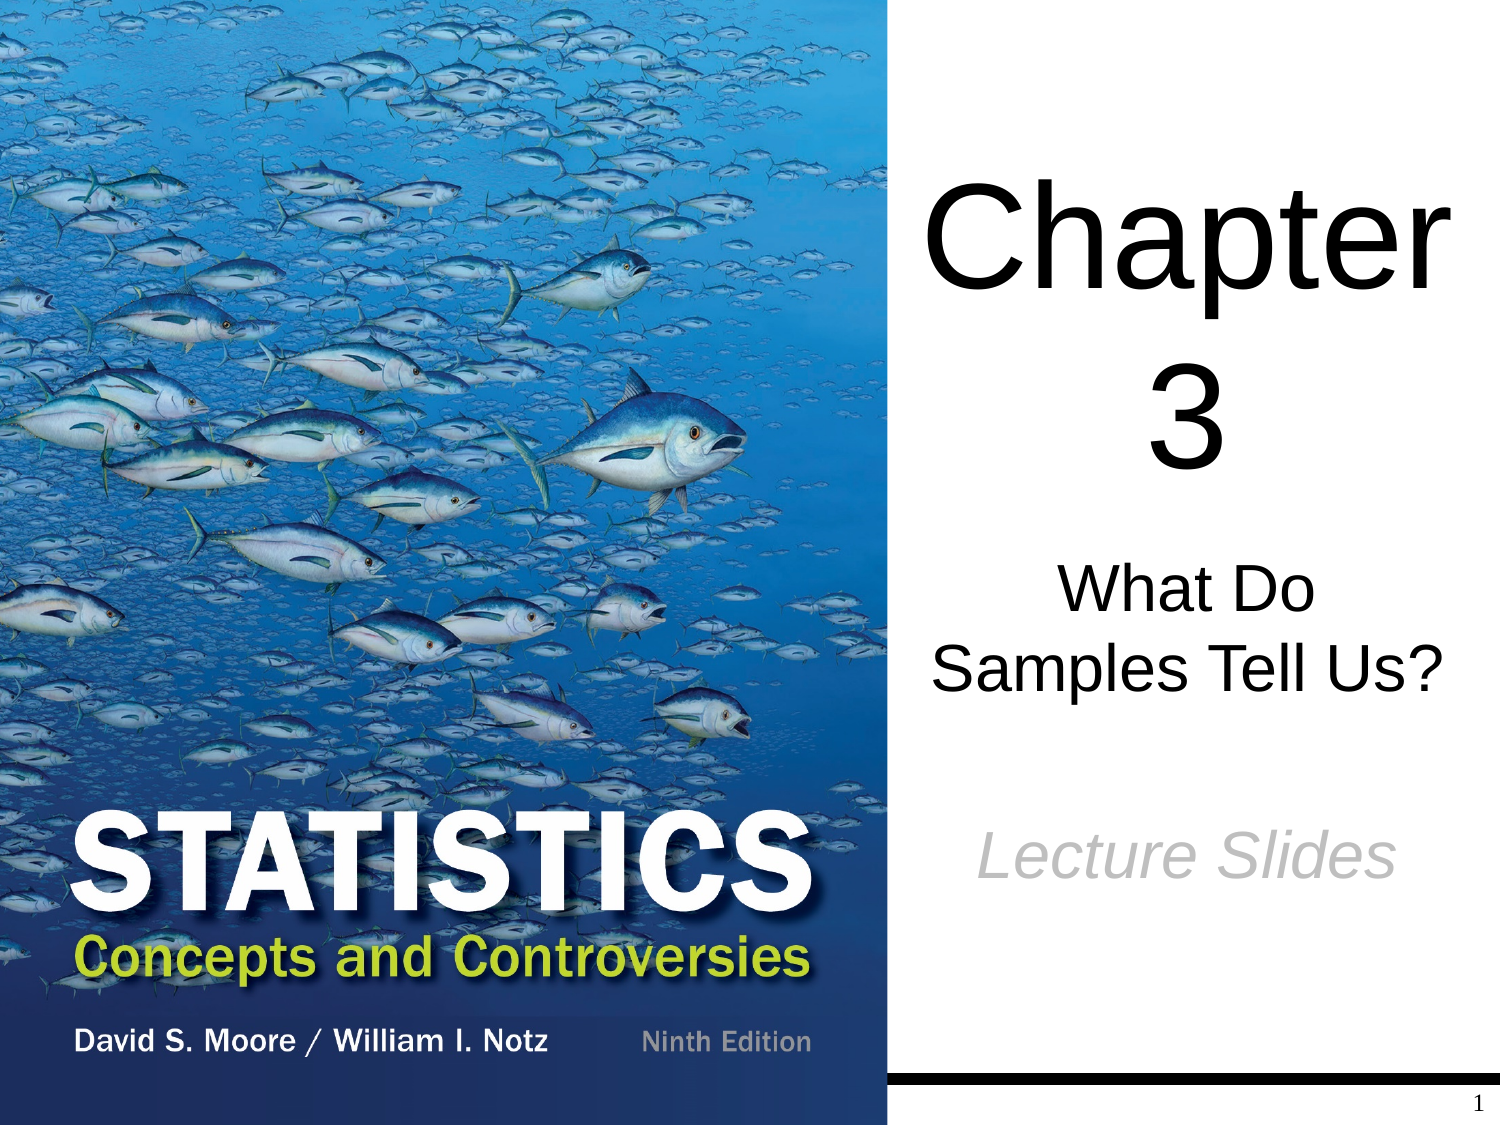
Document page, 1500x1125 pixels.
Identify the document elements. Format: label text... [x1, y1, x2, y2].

title Chapter 3 [900, 50, 1475, 588]
subtitle What Do Samples Tell Us? Lecture Slides [912, 537, 1463, 938]
picture [0, 0, 888, 1125]
